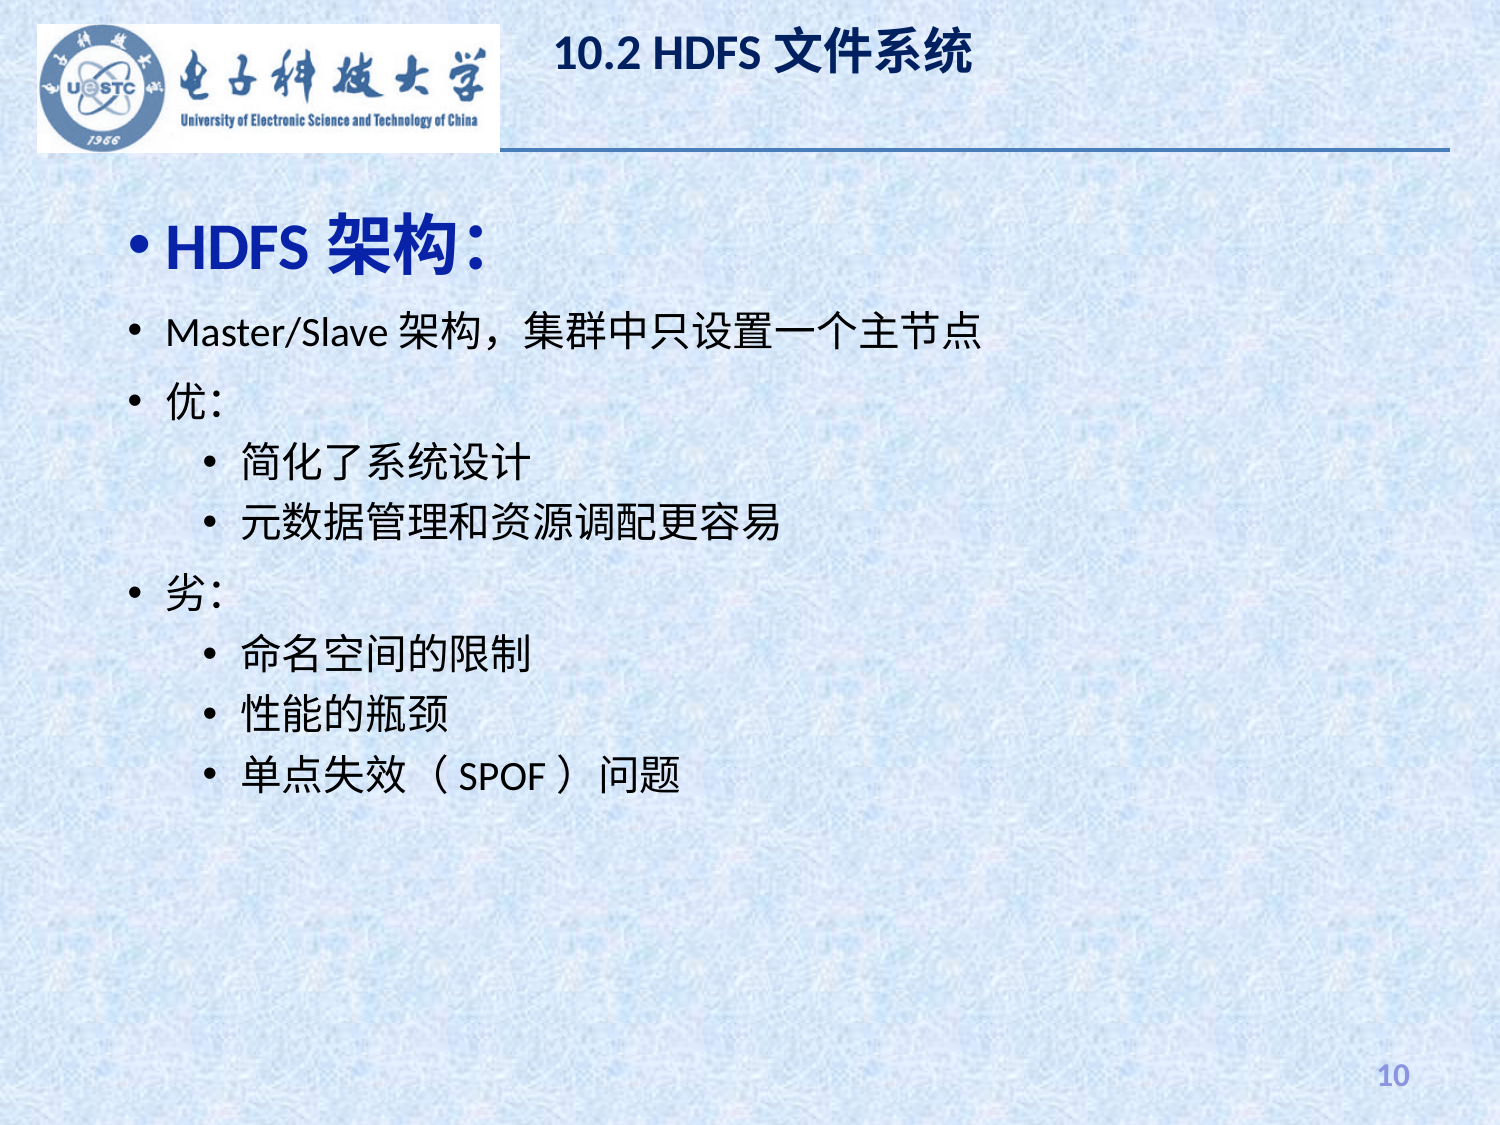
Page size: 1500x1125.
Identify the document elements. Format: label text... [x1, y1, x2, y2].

slide_number 10 [1388, 1042, 1425, 1103]
picture [0, 0, 1500, 1125]
text_box 10.2 HDFS文件系统 [537, 12, 1450, 88]
text_box HDFS架构： Master/Slave架构，集群中只设置一个主节点 优： 简化了系统设计 元数据管理和资源调配更容易 劣： 命名空间的限制 性能的瓶颈 单点失效（SPOF）问题 [112, 203, 1388, 1120]
